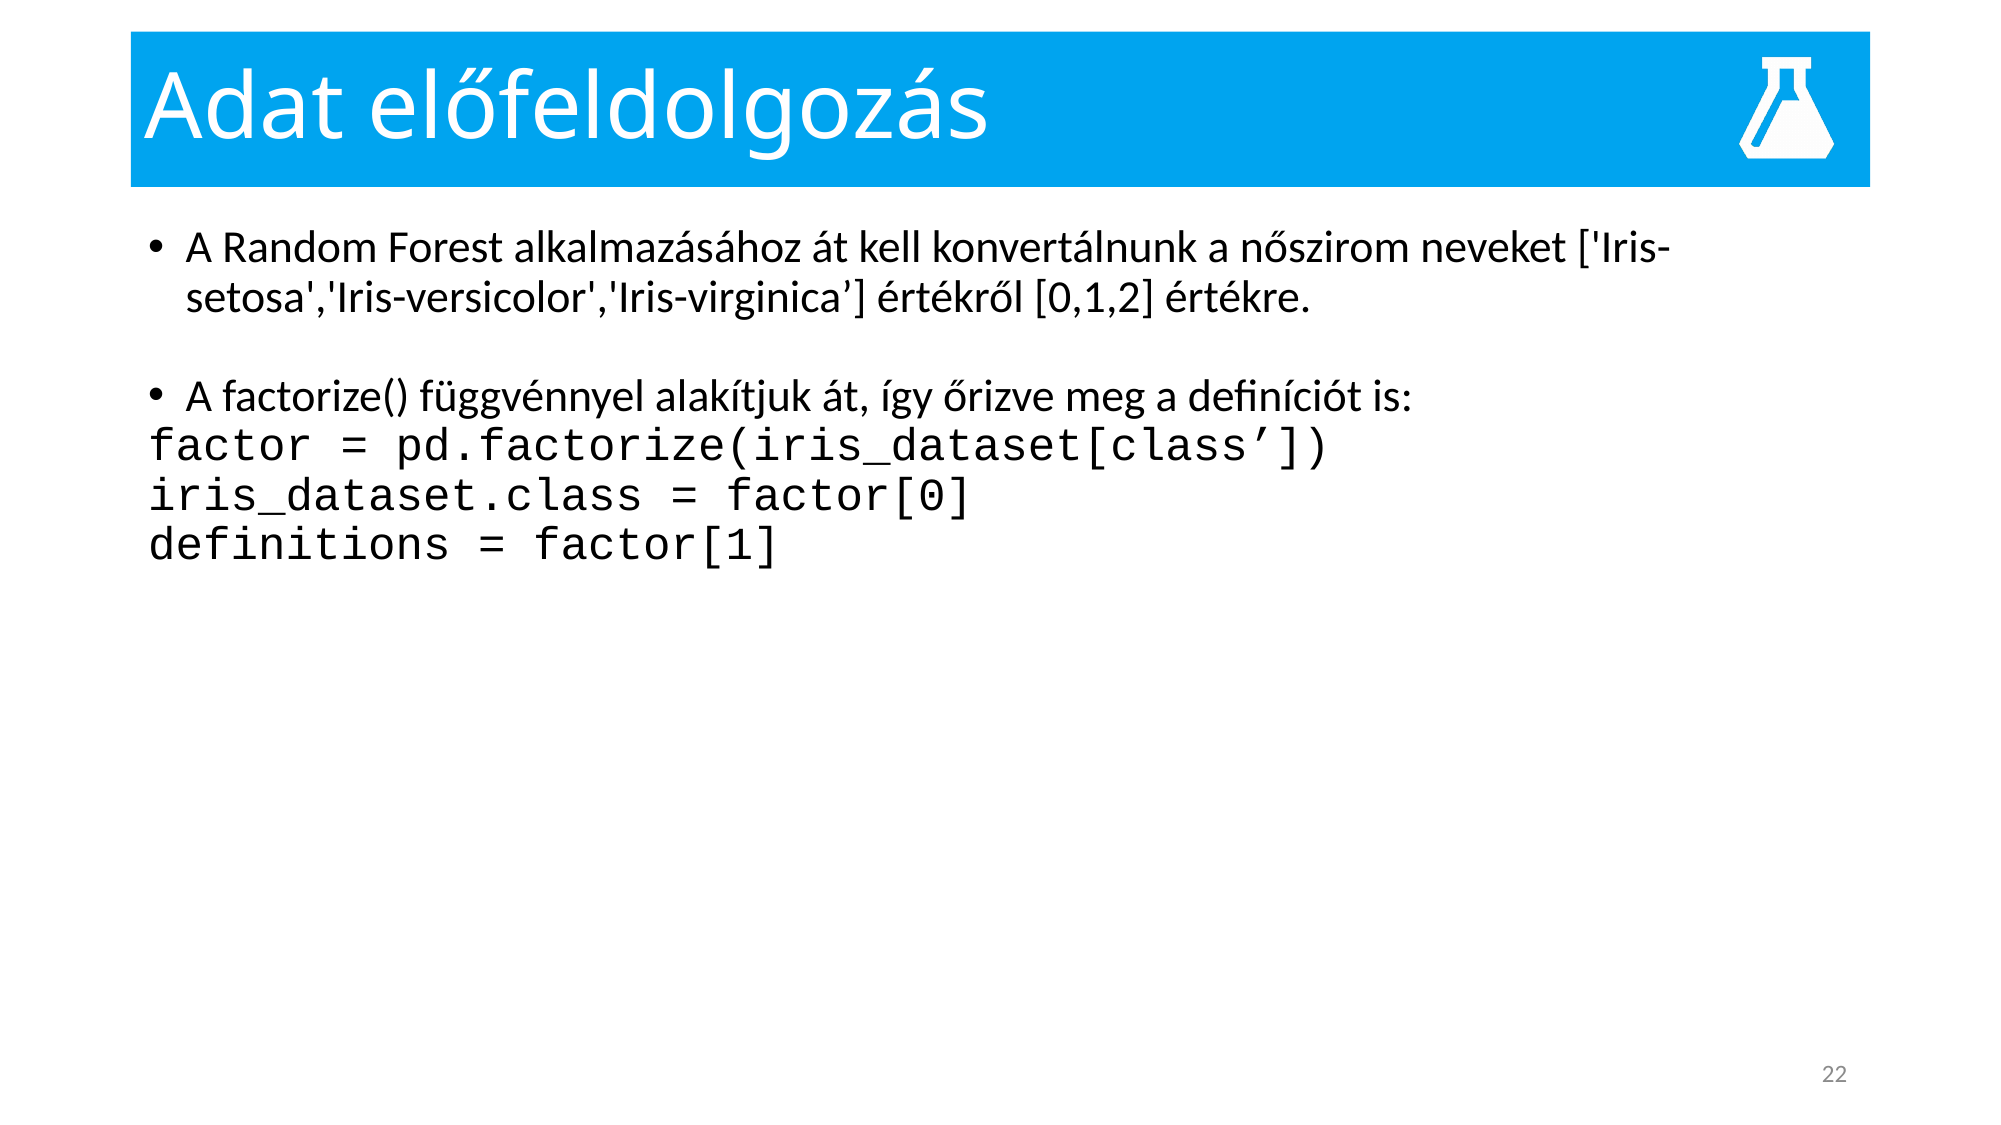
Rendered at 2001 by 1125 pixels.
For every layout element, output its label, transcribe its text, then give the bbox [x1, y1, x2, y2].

picture [1740, 58, 1833, 158]
title Adat előfeldolgozás [129, 31, 1701, 187]
slide_number 22 [1412, 1042, 1863, 1103]
list A Random Forest alkalmazásához át kell konvertálnunk a nőszirom neveket ['Iris-setosa','Iris-versicolor','Iris-virginica’] értékről [0,1,2] értékre. A factorize() függvénnyel alakítjuk át, így őrizve meg a definíciót is: factor = pd.factorize(iris_dataset[class’]) iris_dataset.class = factor[0] definitions = factor[1] [133, 215, 1871, 993]
